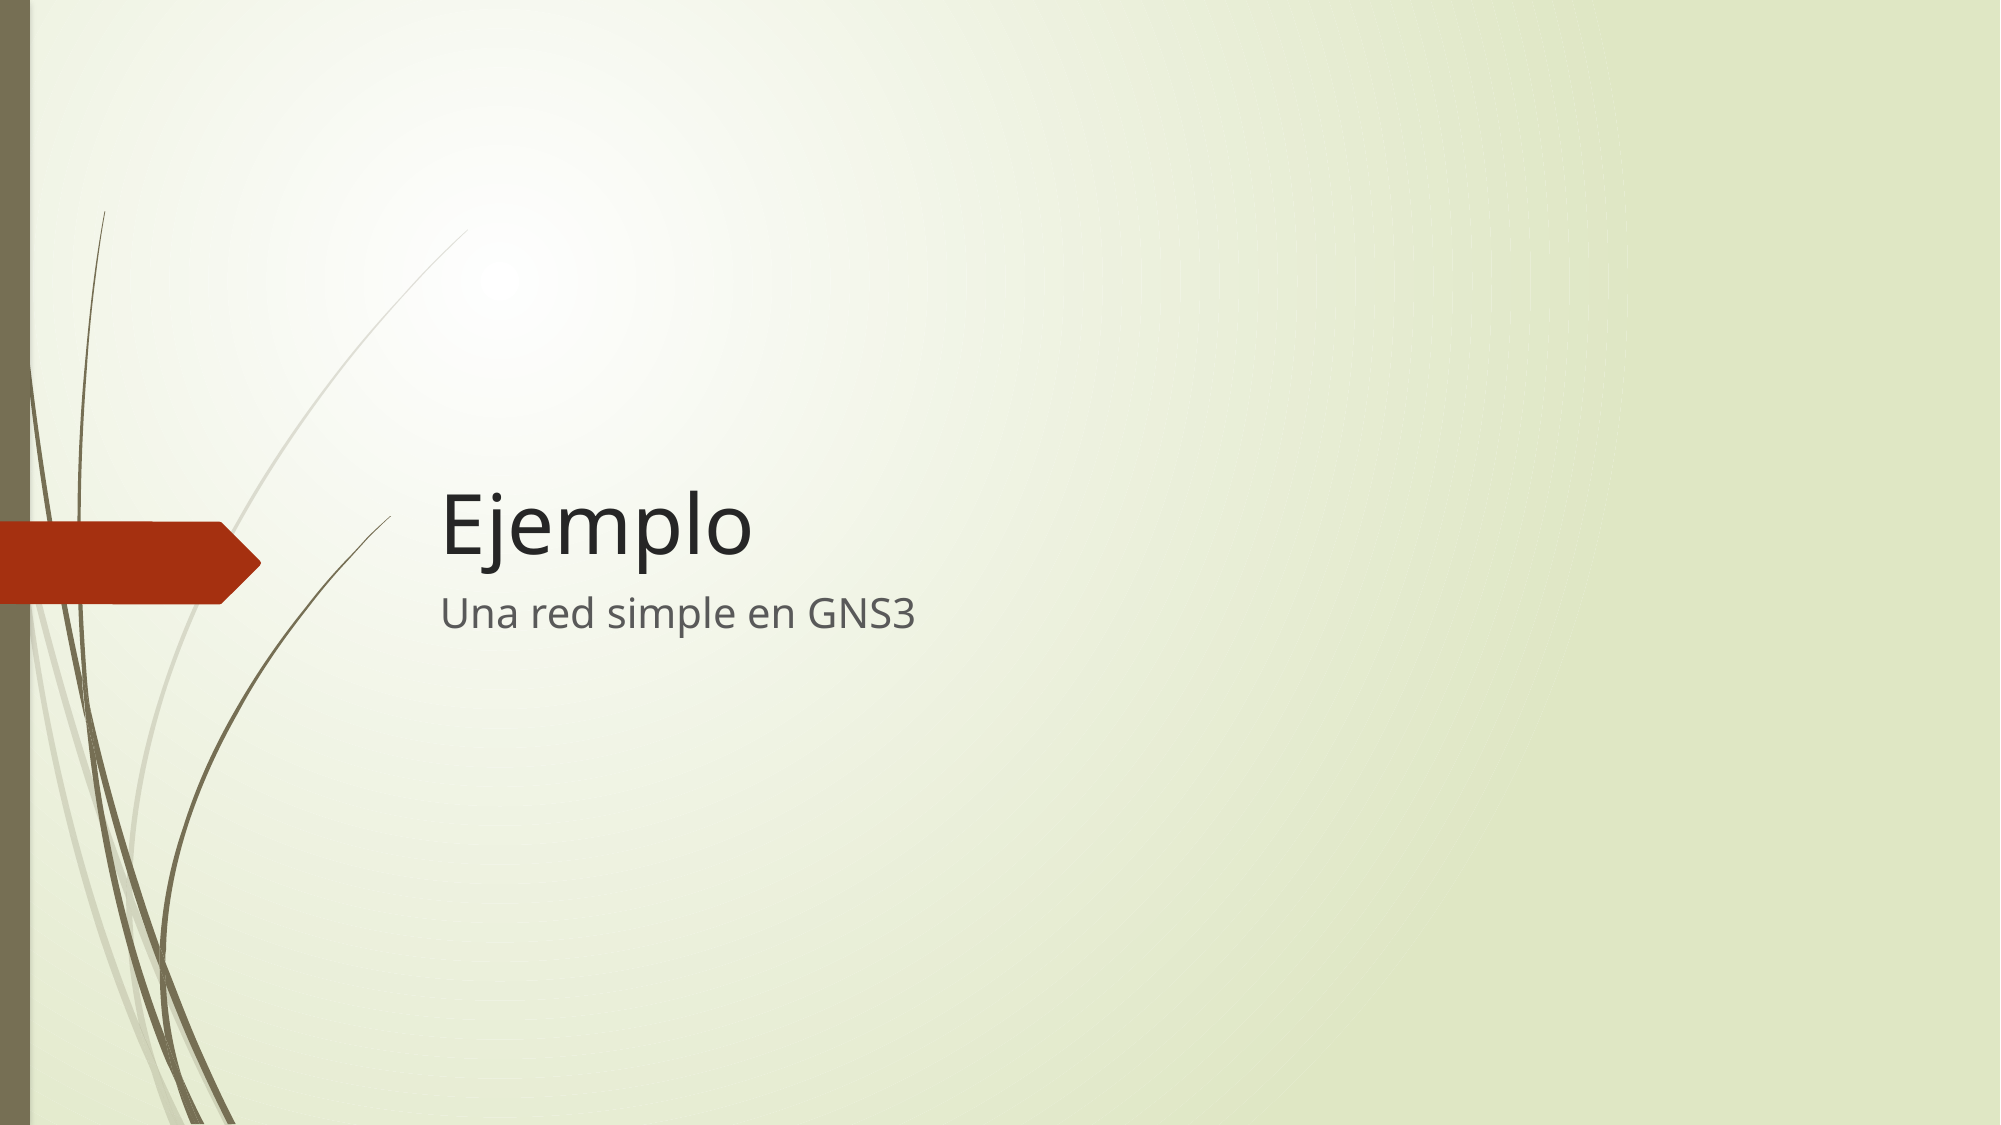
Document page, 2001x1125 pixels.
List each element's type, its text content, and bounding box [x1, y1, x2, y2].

list Una red simple en GNS3 [424, 579, 1888, 721]
title Ejemplo [424, 337, 1888, 579]
